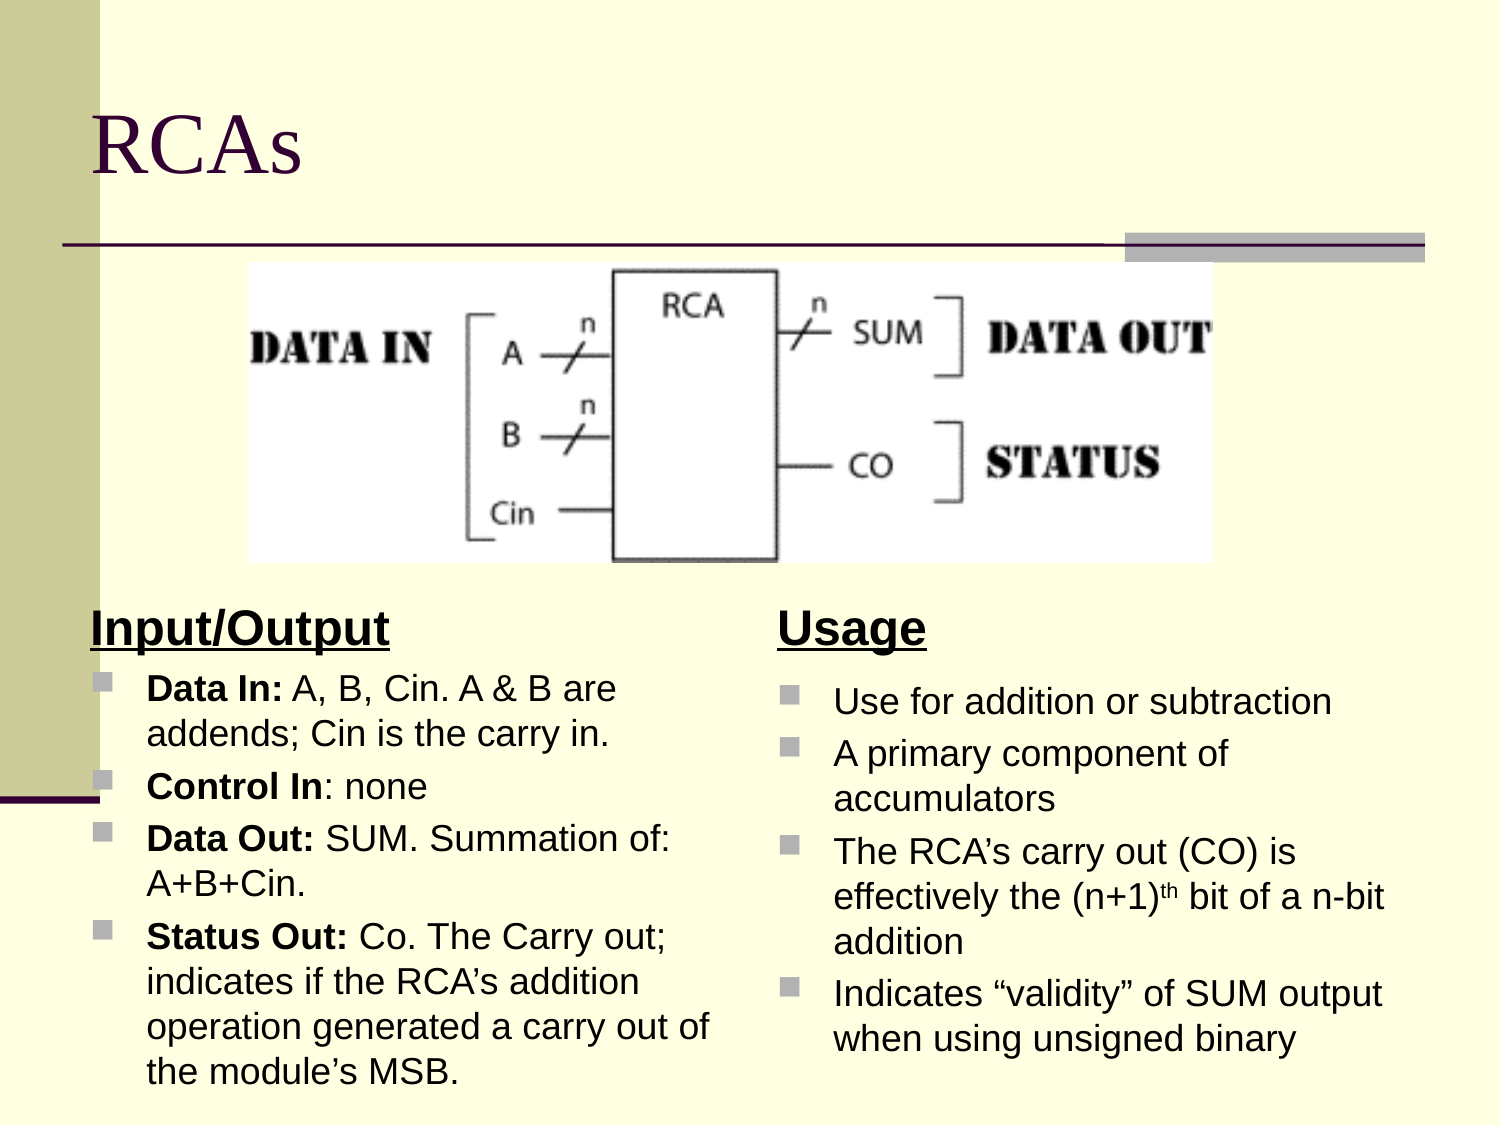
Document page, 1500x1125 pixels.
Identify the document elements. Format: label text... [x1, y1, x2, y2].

list Usage [761, 557, 1425, 663]
list Input/Output [75, 557, 738, 656]
title RCAs [75, 45, 1425, 233]
picture [249, 262, 1213, 563]
list Data In: A, B, Cin. A & B are addends; Cin is the carry in. Control In: none Data Out: SUM. Summation of: A+B+Cin. Status Out: Co. The Carry out; indicates if the RCA’s addition operation generated a carry out of the module’s MSB. [75, 656, 738, 1100]
list Use for addition or subtraction A primary component of accumulators The RCA’s carry out (CO) is effectively the (n+1)th bit of a n-bit addition Indicates “validity” of SUM output when using unsigned binary [761, 669, 1425, 1113]
